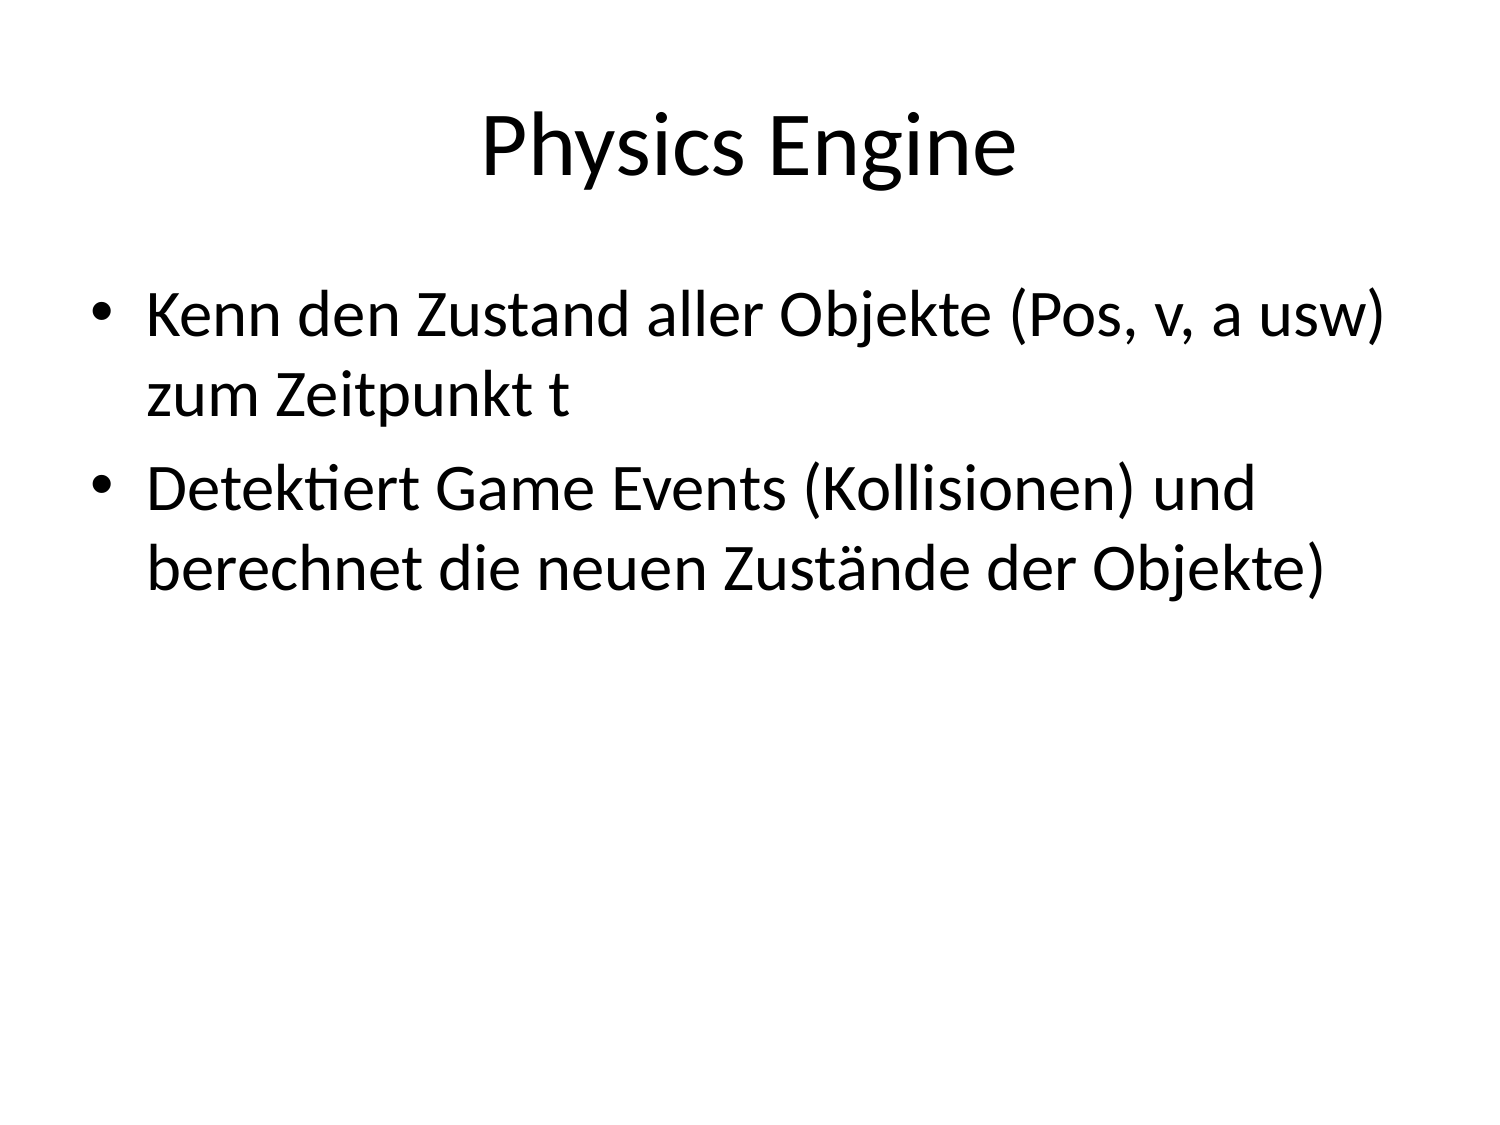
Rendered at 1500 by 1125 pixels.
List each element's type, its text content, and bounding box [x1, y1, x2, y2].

title Physics Engine [75, 45, 1425, 233]
list Kenn den Zustand aller Objekte (Pos, v, a usw) zum Zeitpunkt t Detektiert Game Events (Kollisionen) und berechnet die neuen Zustände der Objekte) [75, 262, 1425, 1005]
